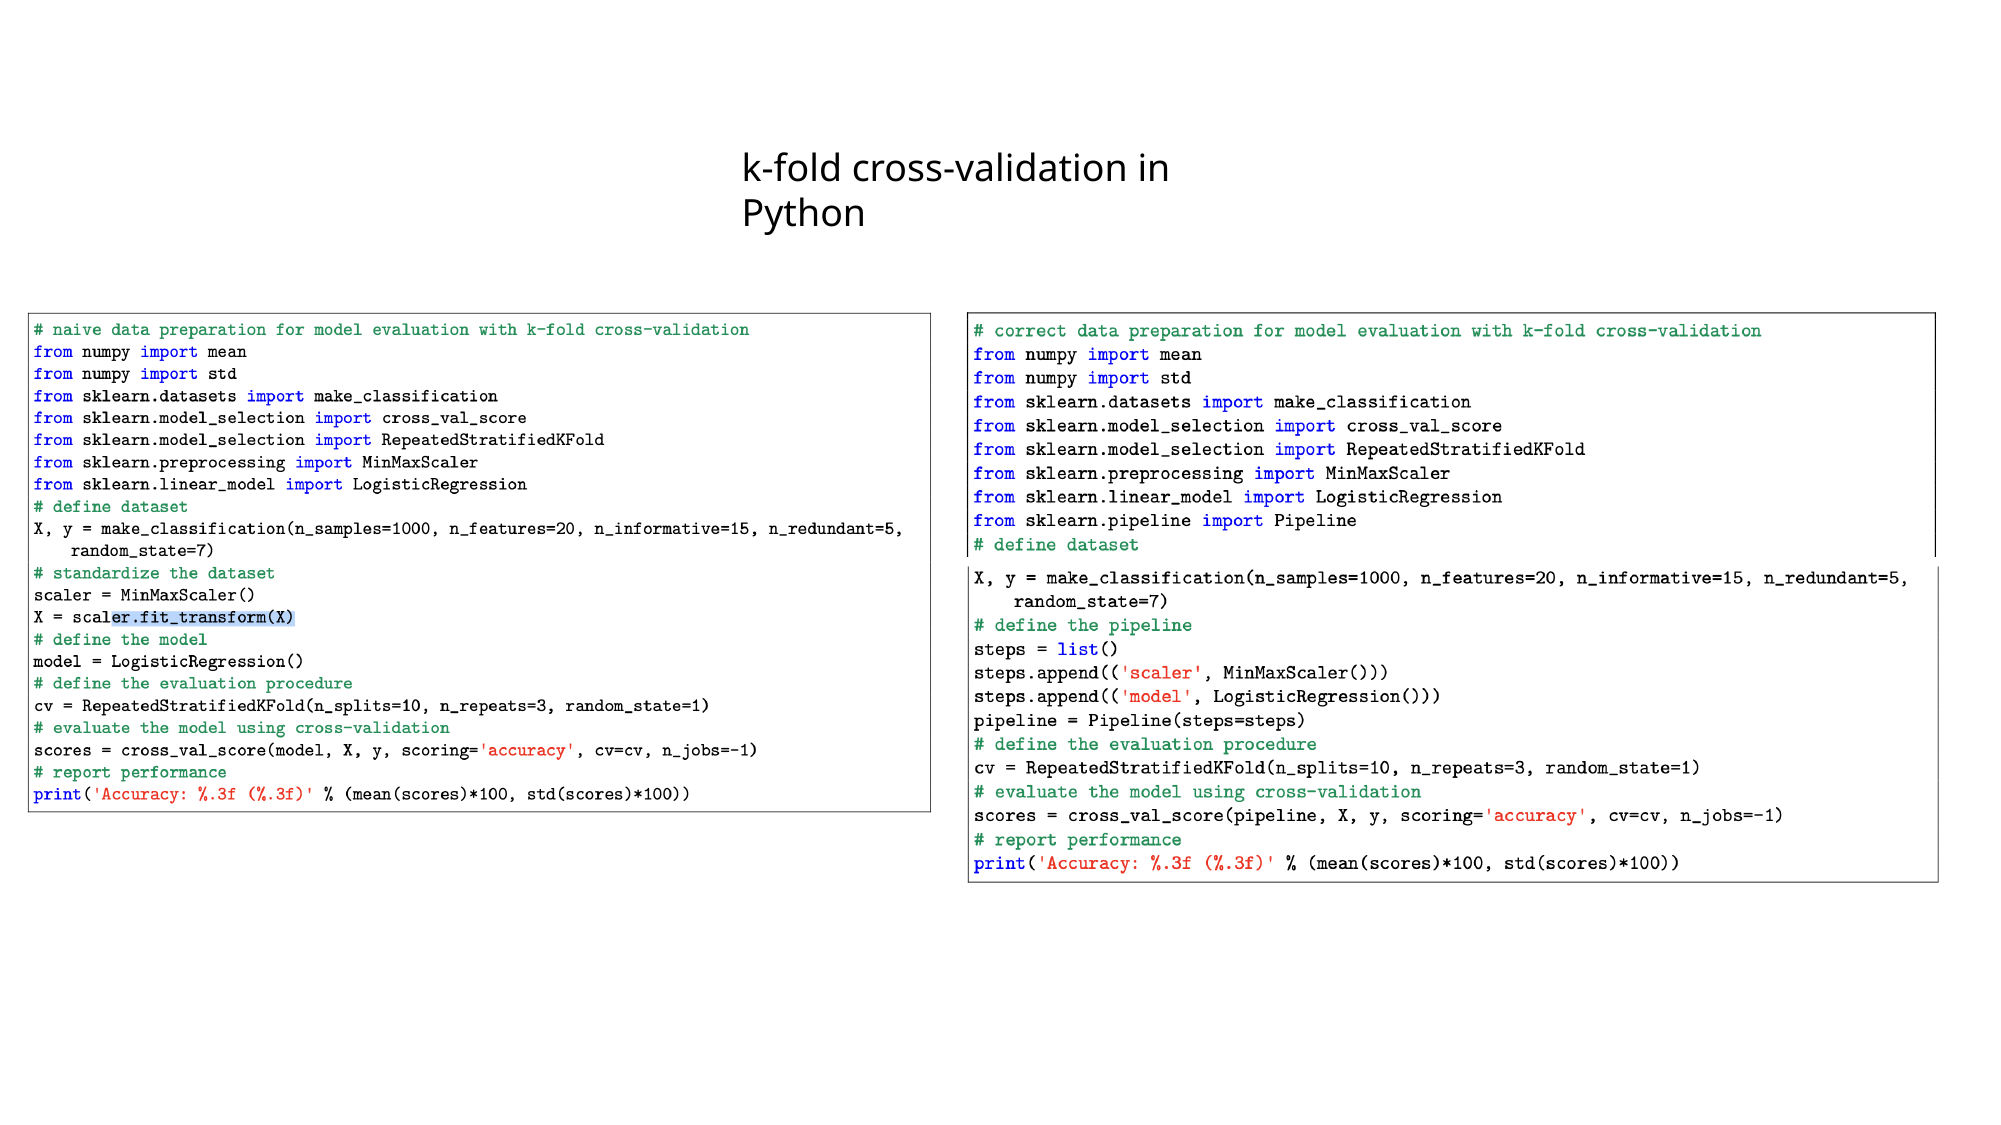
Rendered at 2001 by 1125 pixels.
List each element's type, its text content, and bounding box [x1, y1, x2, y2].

picture [958, 308, 1944, 886]
picture [22, 308, 935, 817]
text_box k-fold cross-validation in Python [726, 136, 1273, 242]
